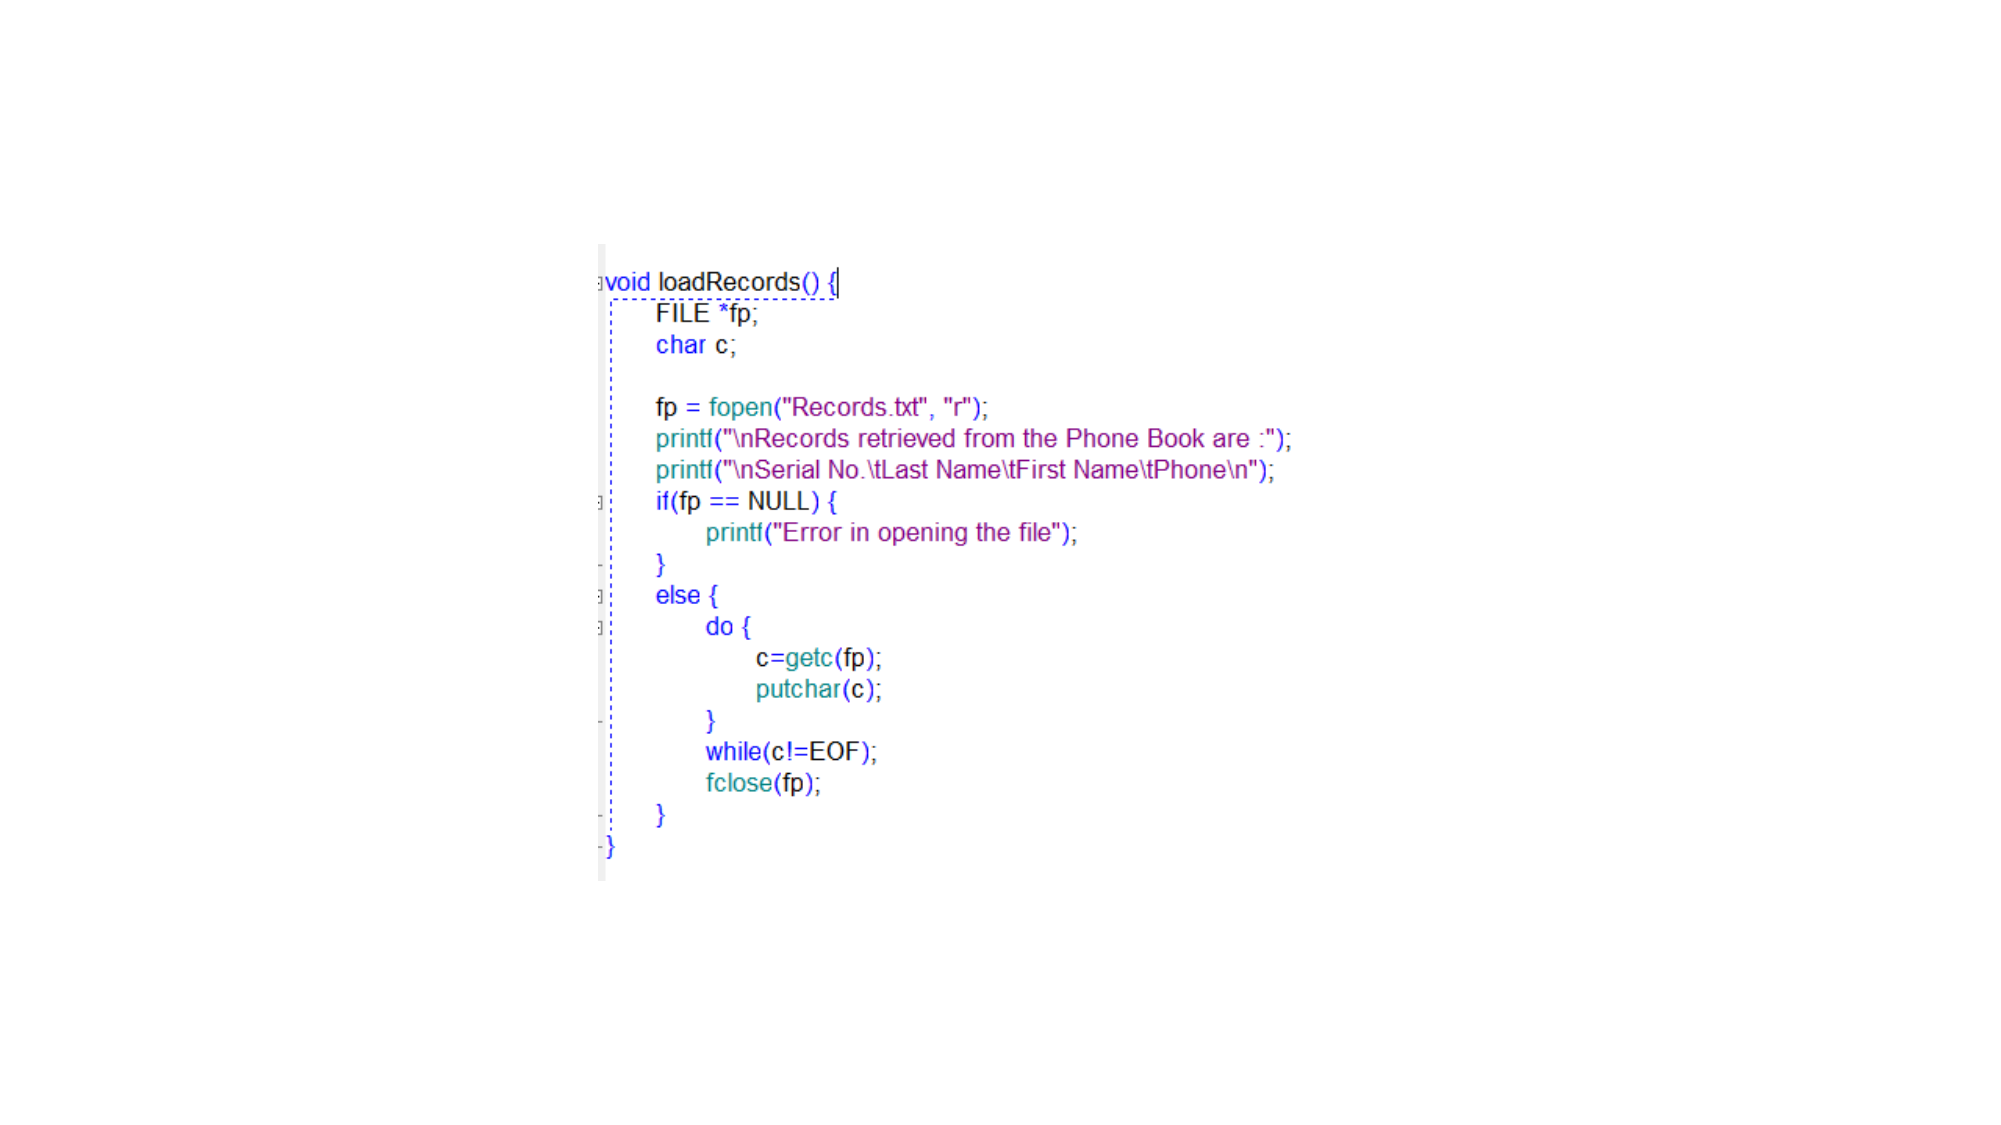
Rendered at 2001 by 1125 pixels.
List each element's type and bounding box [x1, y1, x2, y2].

picture [598, 244, 1402, 881]
